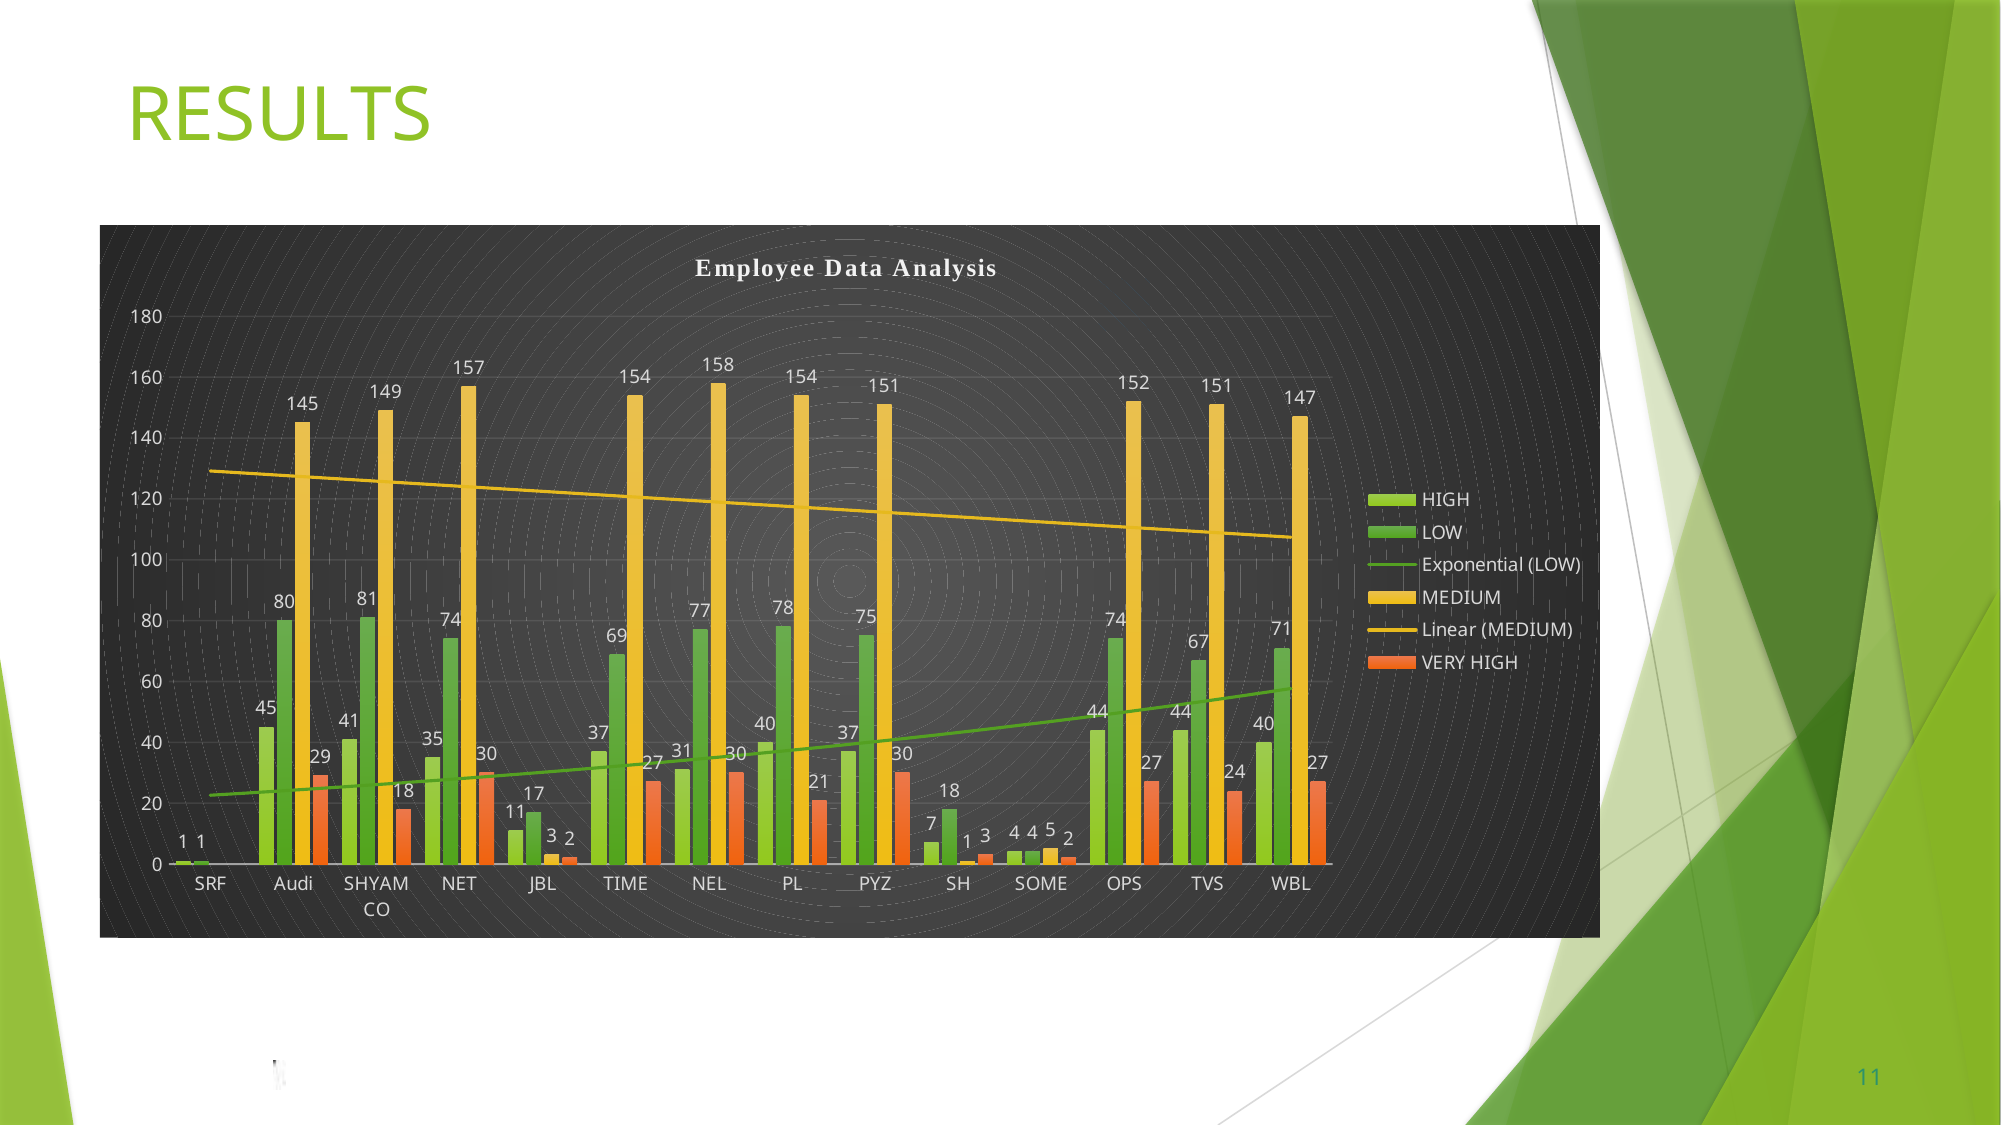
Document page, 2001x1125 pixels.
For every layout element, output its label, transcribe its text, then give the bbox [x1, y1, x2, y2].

picture [272, 1060, 287, 1091]
title RESULTS [123, 63, 524, 223]
chart [99, 224, 1601, 938]
text_box 11 [1849, 1061, 1888, 1095]
